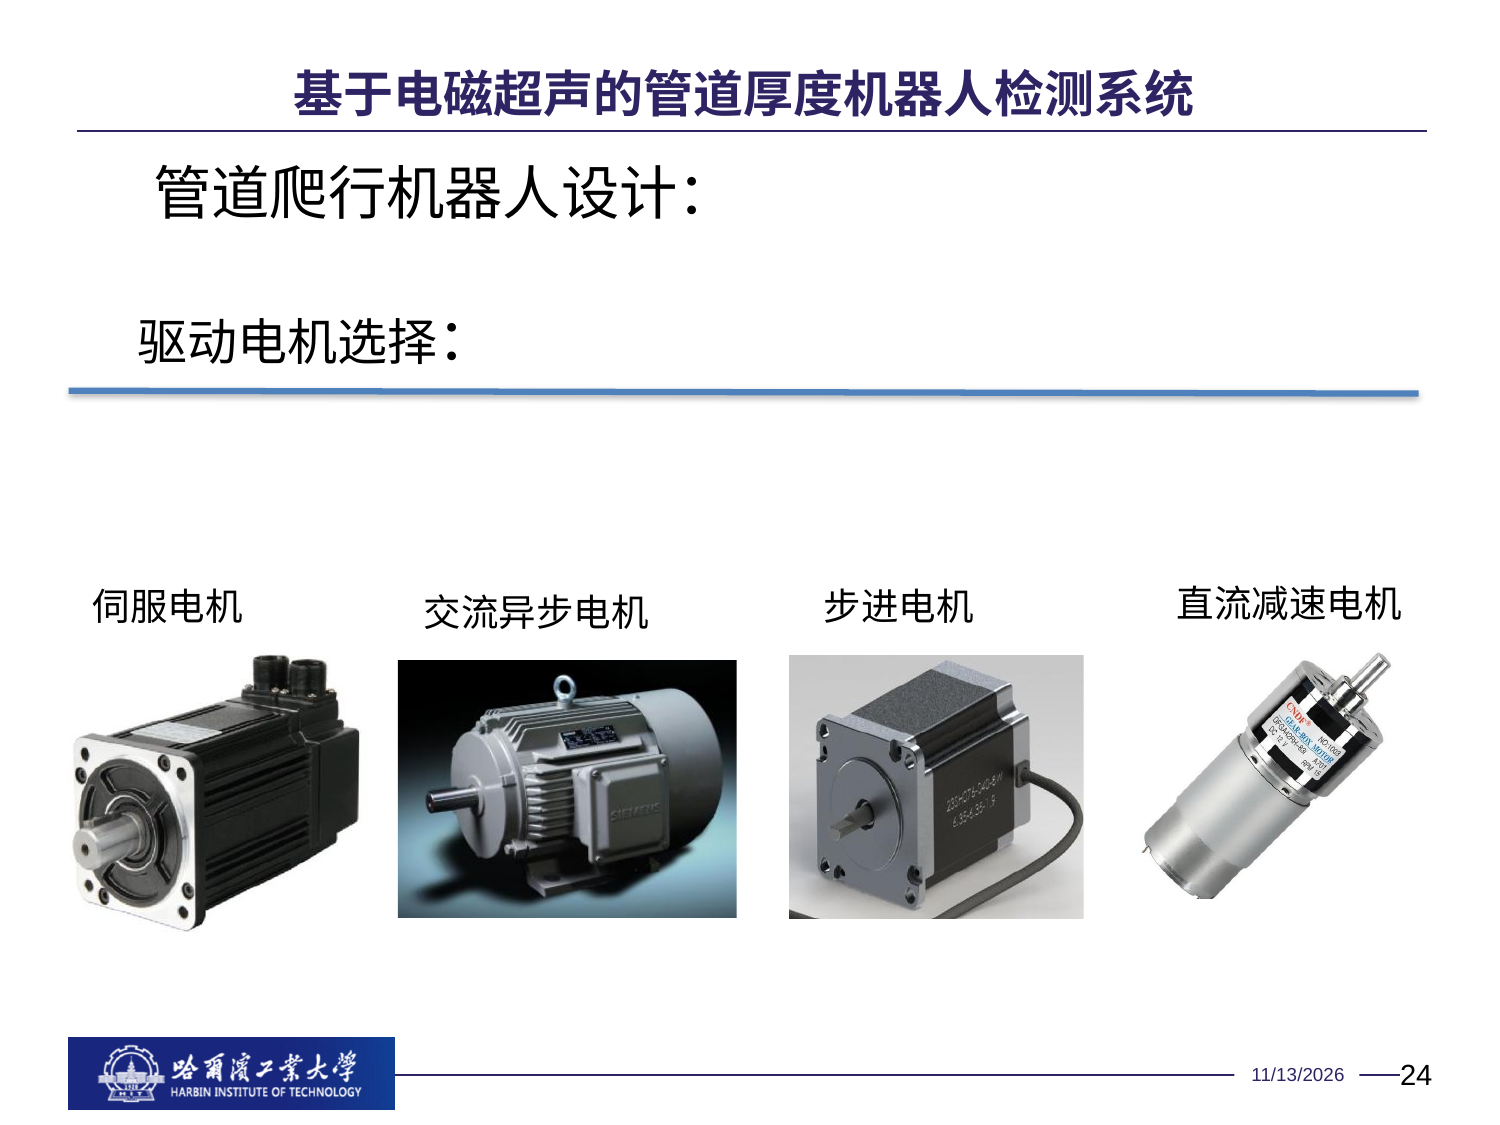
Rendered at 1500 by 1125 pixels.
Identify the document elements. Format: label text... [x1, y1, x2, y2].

picture [68, 1037, 395, 1110]
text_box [68, 294, 1419, 394]
text_box 管道爬行机器人设计： [138, 148, 1071, 234]
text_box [45, 575, 372, 939]
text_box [397, 580, 737, 919]
text_box 基于电磁超声的管道厚度机器人检测系统 [68, 62, 1419, 134]
slide_number 24 [1400, 1055, 1456, 1092]
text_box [1136, 572, 1421, 900]
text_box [788, 575, 1084, 919]
